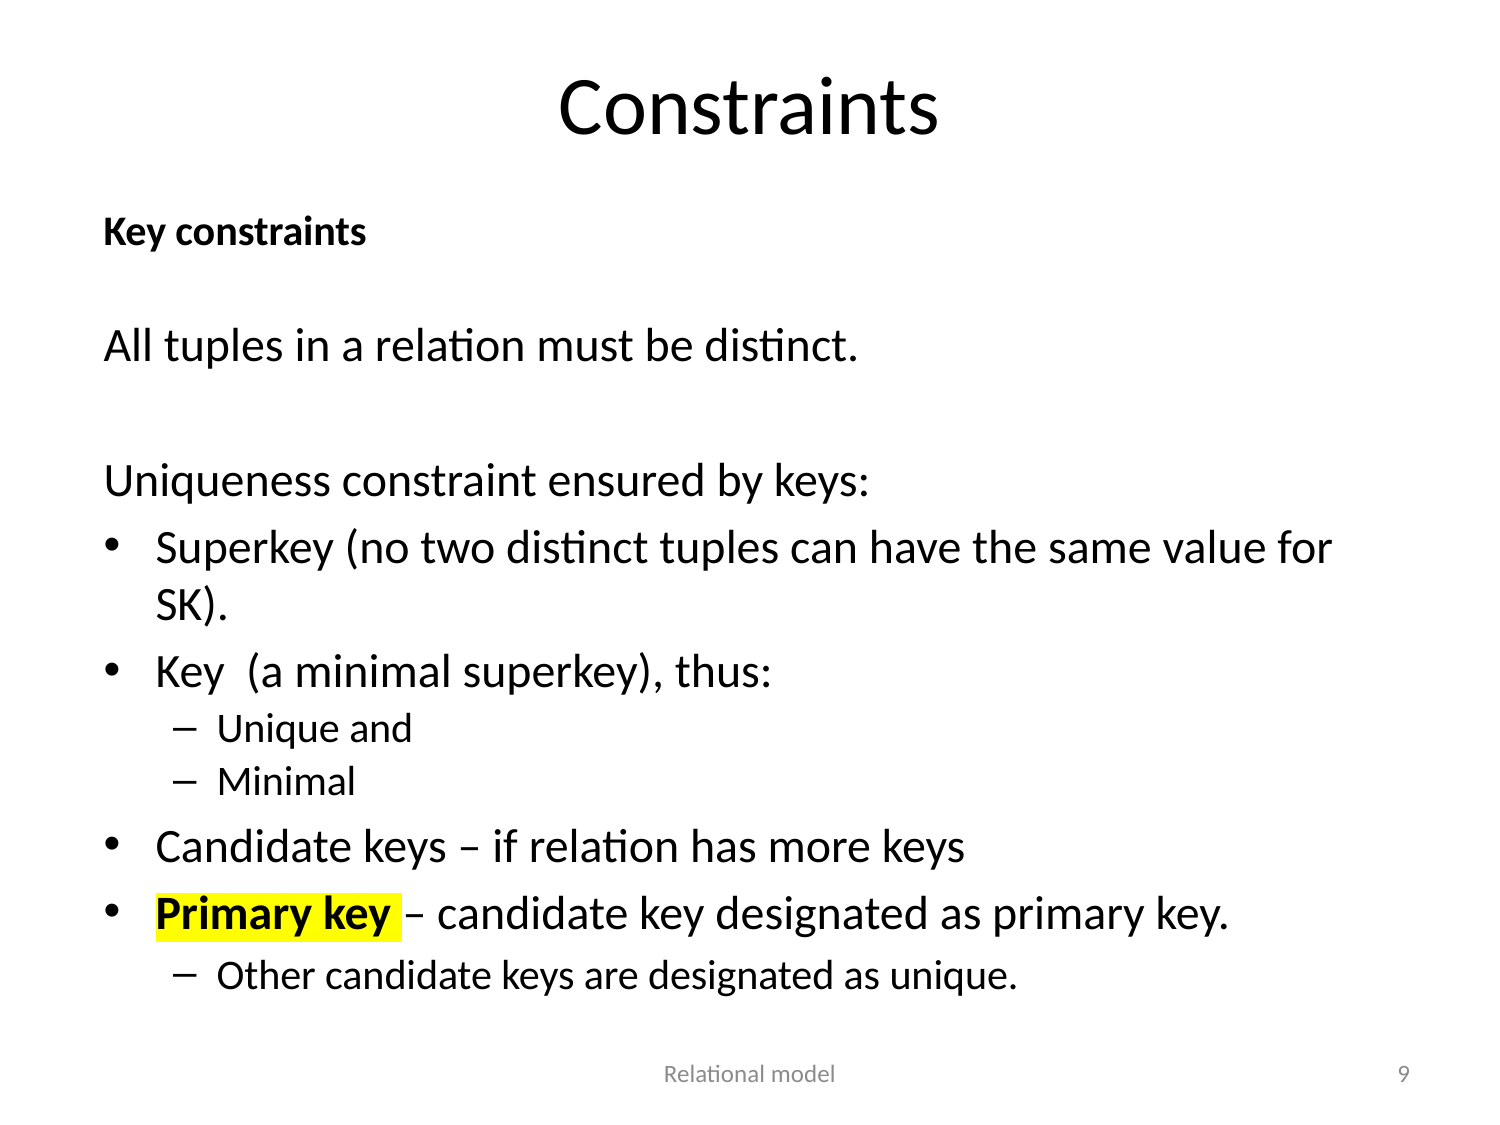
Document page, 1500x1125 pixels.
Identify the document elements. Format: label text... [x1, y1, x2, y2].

list Key constraints All tuples in a relation must be distinct. Uniqueness constraint ensured by keys: Superkey (no two distinct tuples can have the same value for SK). Key (a minimal superkey), thus: Unique and Minimal Candidate keys – if relation has more keys Primary key – candidate key designated as primary key. Other candidate keys are designated as unique. [88, 196, 1388, 1012]
slide_number 9 [1074, 1042, 1425, 1103]
footer Relational model [512, 1042, 988, 1103]
text_box Constraints [112, 0, 1388, 173]
